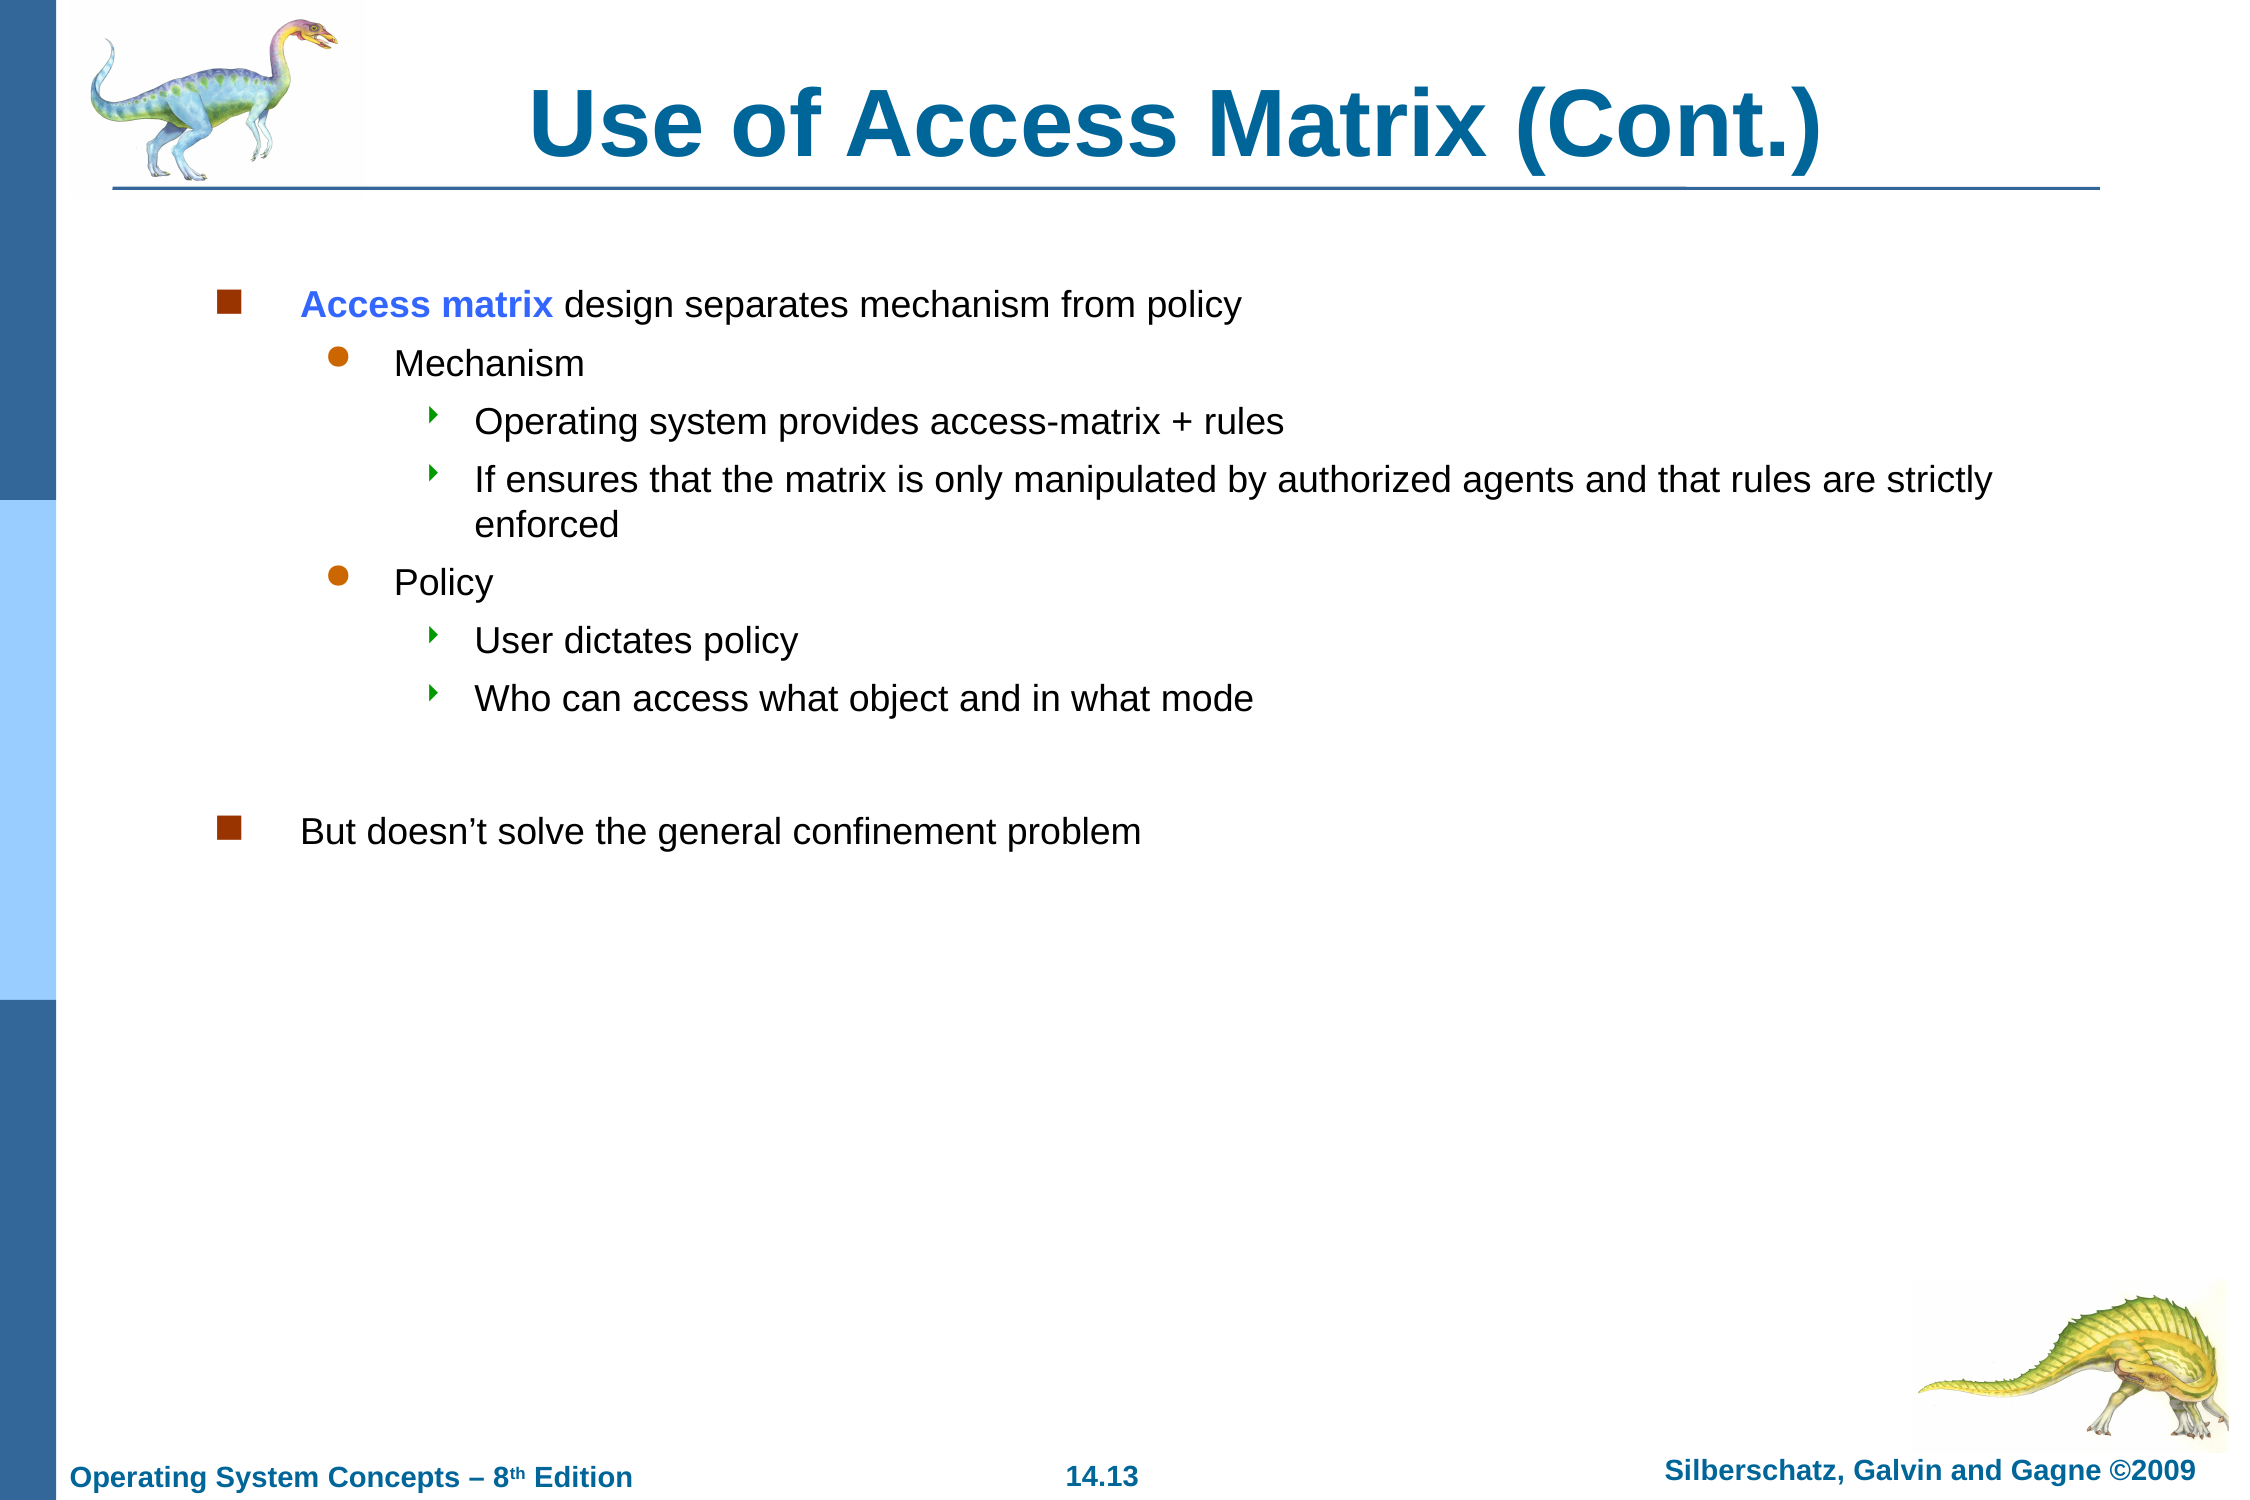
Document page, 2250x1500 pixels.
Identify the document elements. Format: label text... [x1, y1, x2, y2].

list Access matrix design separates mechanism from policy Mechanism Operating system provides access-matrix + rules If ensures that the matrix is only manipulated by authorized agents and that rules are strictly enforced Policy User dictates policy Who can access what object and in what mode But doesn’t solve the general confinement problem [198, 269, 2107, 1261]
title Use of Access Matrix (Cont.) [215, 60, 2138, 187]
picture [1913, 1279, 2229, 1453]
picture [70, 0, 365, 199]
